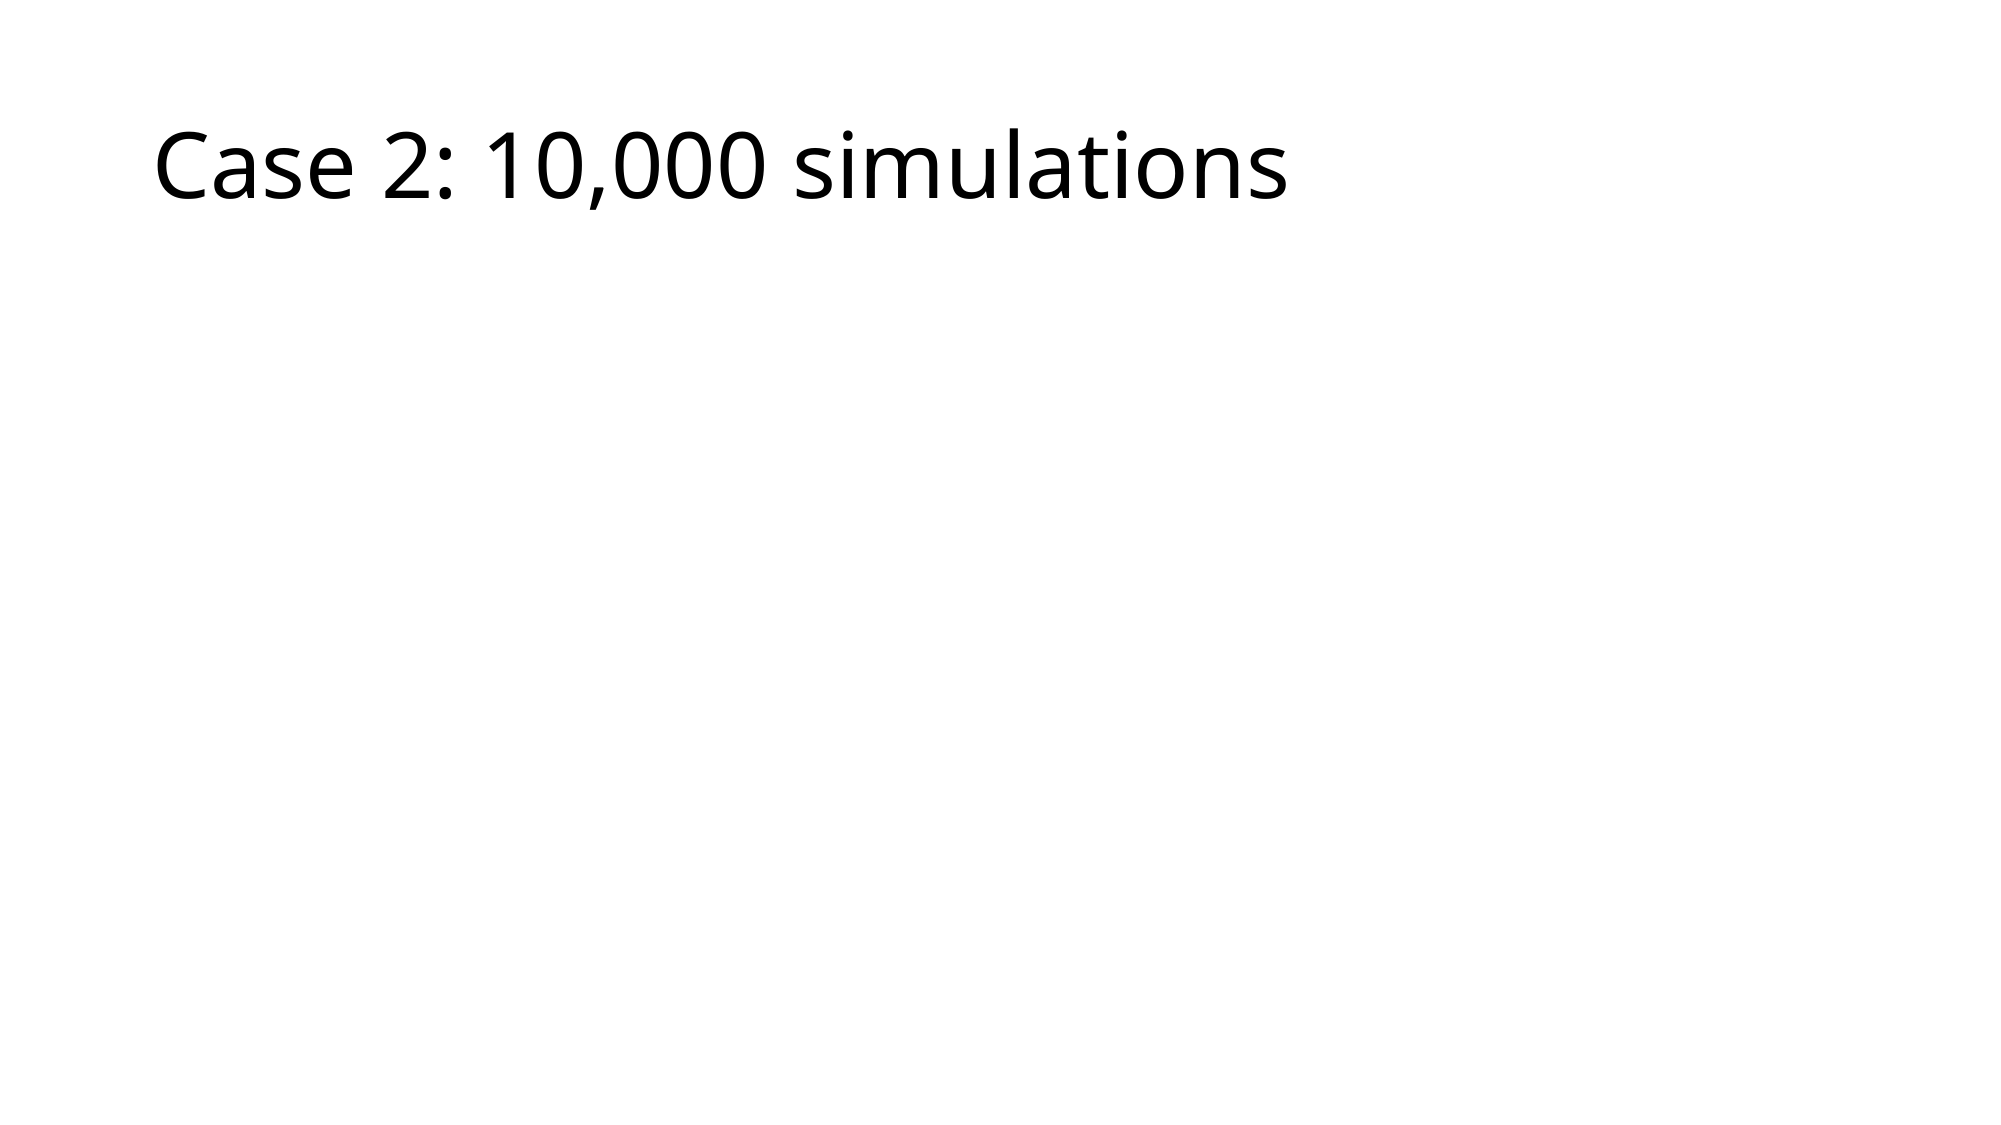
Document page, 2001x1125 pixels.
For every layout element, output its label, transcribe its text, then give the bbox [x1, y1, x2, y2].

title Case 2: 10,000 simulations [137, 59, 1863, 278]
